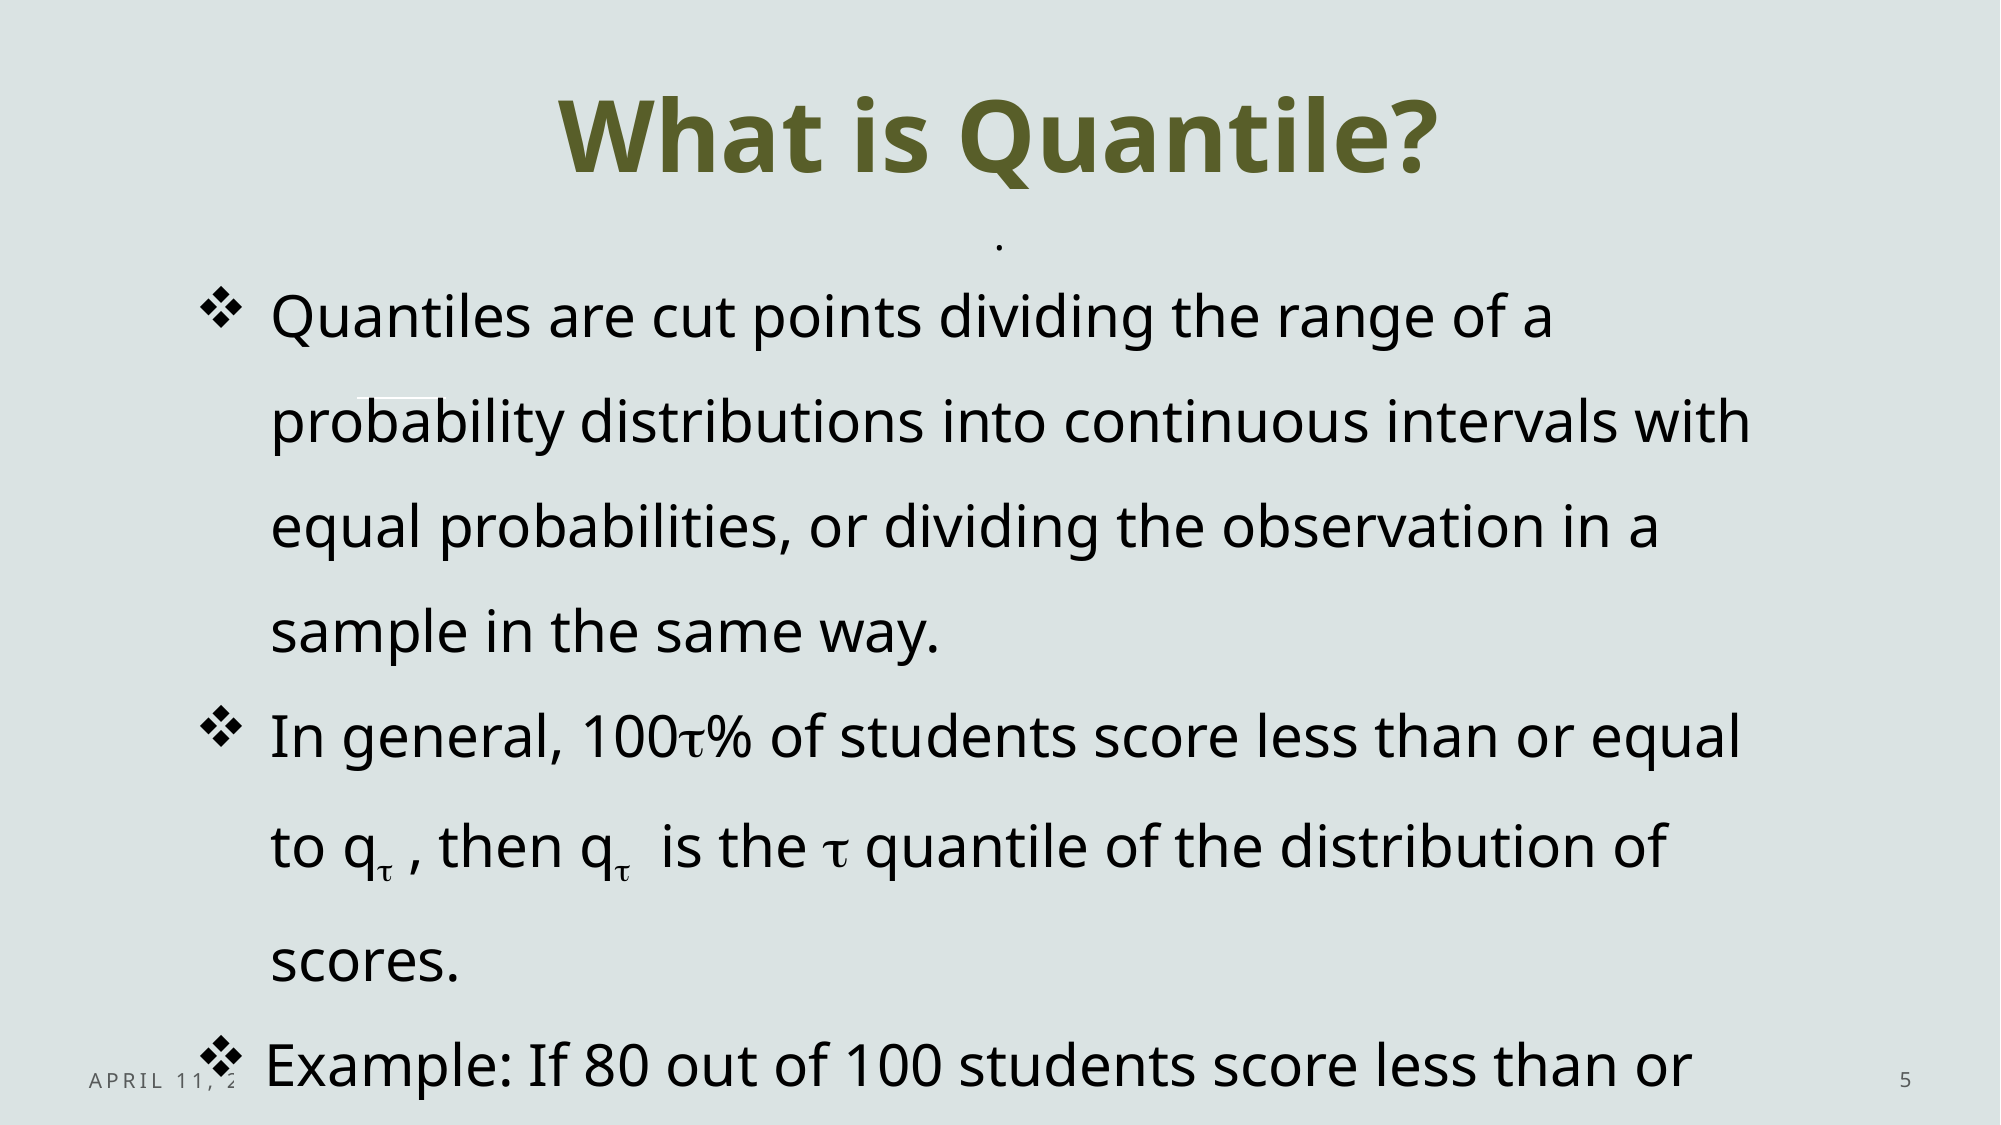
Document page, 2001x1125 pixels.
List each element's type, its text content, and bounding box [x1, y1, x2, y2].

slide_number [73, 1042, 317, 1119]
slide_number 5 [1637, 1042, 1927, 1119]
text_box What is Quantile? [390, 64, 1609, 200]
title . [13, 0, 1985, 267]
text_box Quantiles are cut points dividing the range of a probability distributions into continuous intervals with equal probabilities, or dividing the observation in a sample in the same way. In general, 100% of students score less than or equal to q , then q is the  quantile of the distribution of scores. Example: If 80 out of 100 students score less than or equal to 85.4, then 85.4 is the 0.80 quantile of the distribution. [181, 237, 1818, 1125]
